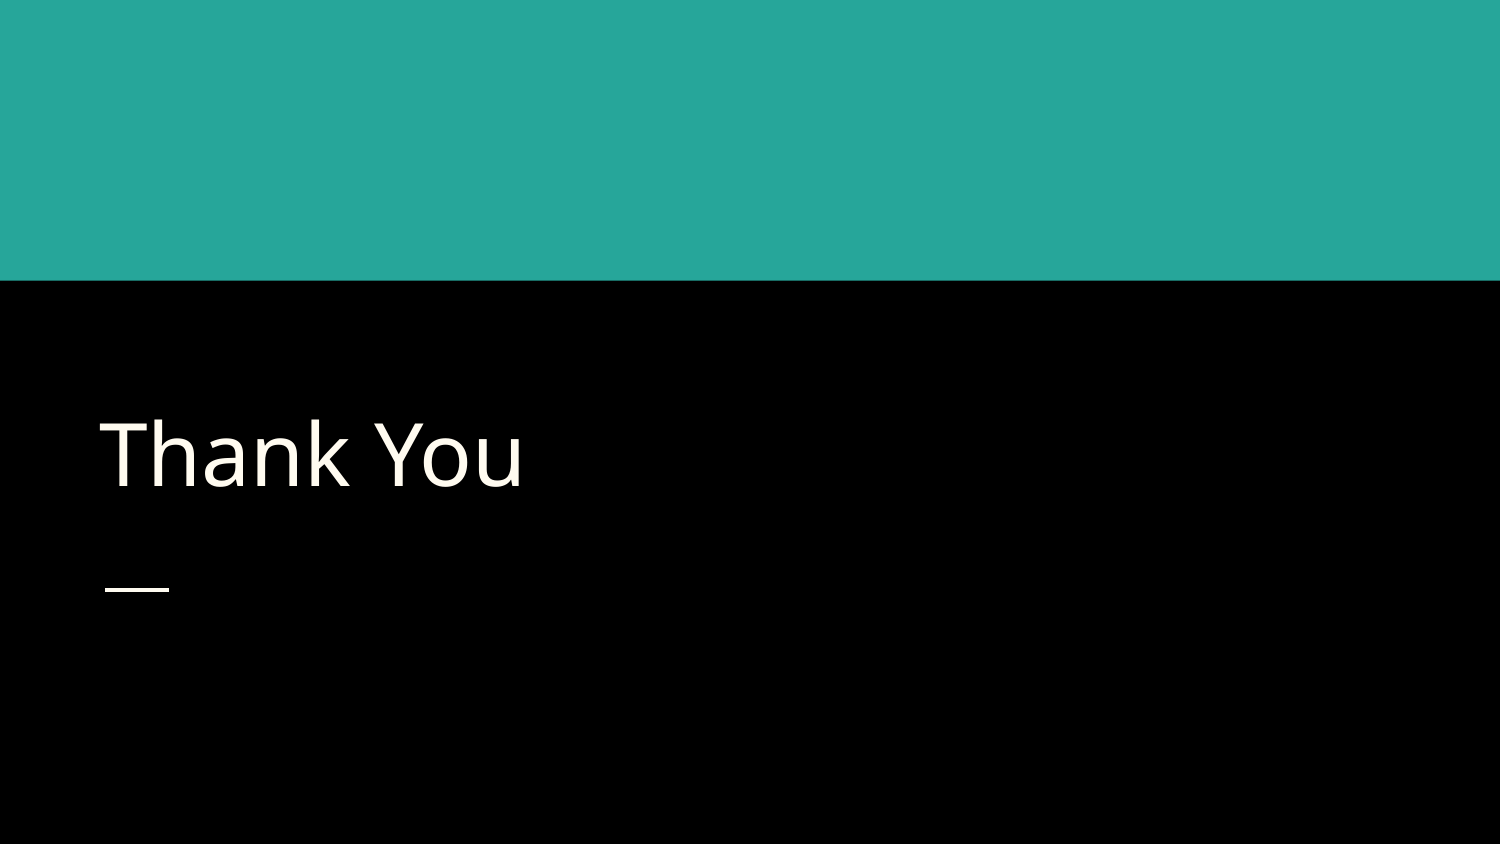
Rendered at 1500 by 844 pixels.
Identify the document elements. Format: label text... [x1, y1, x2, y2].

title Thank You [84, 269, 1416, 520]
